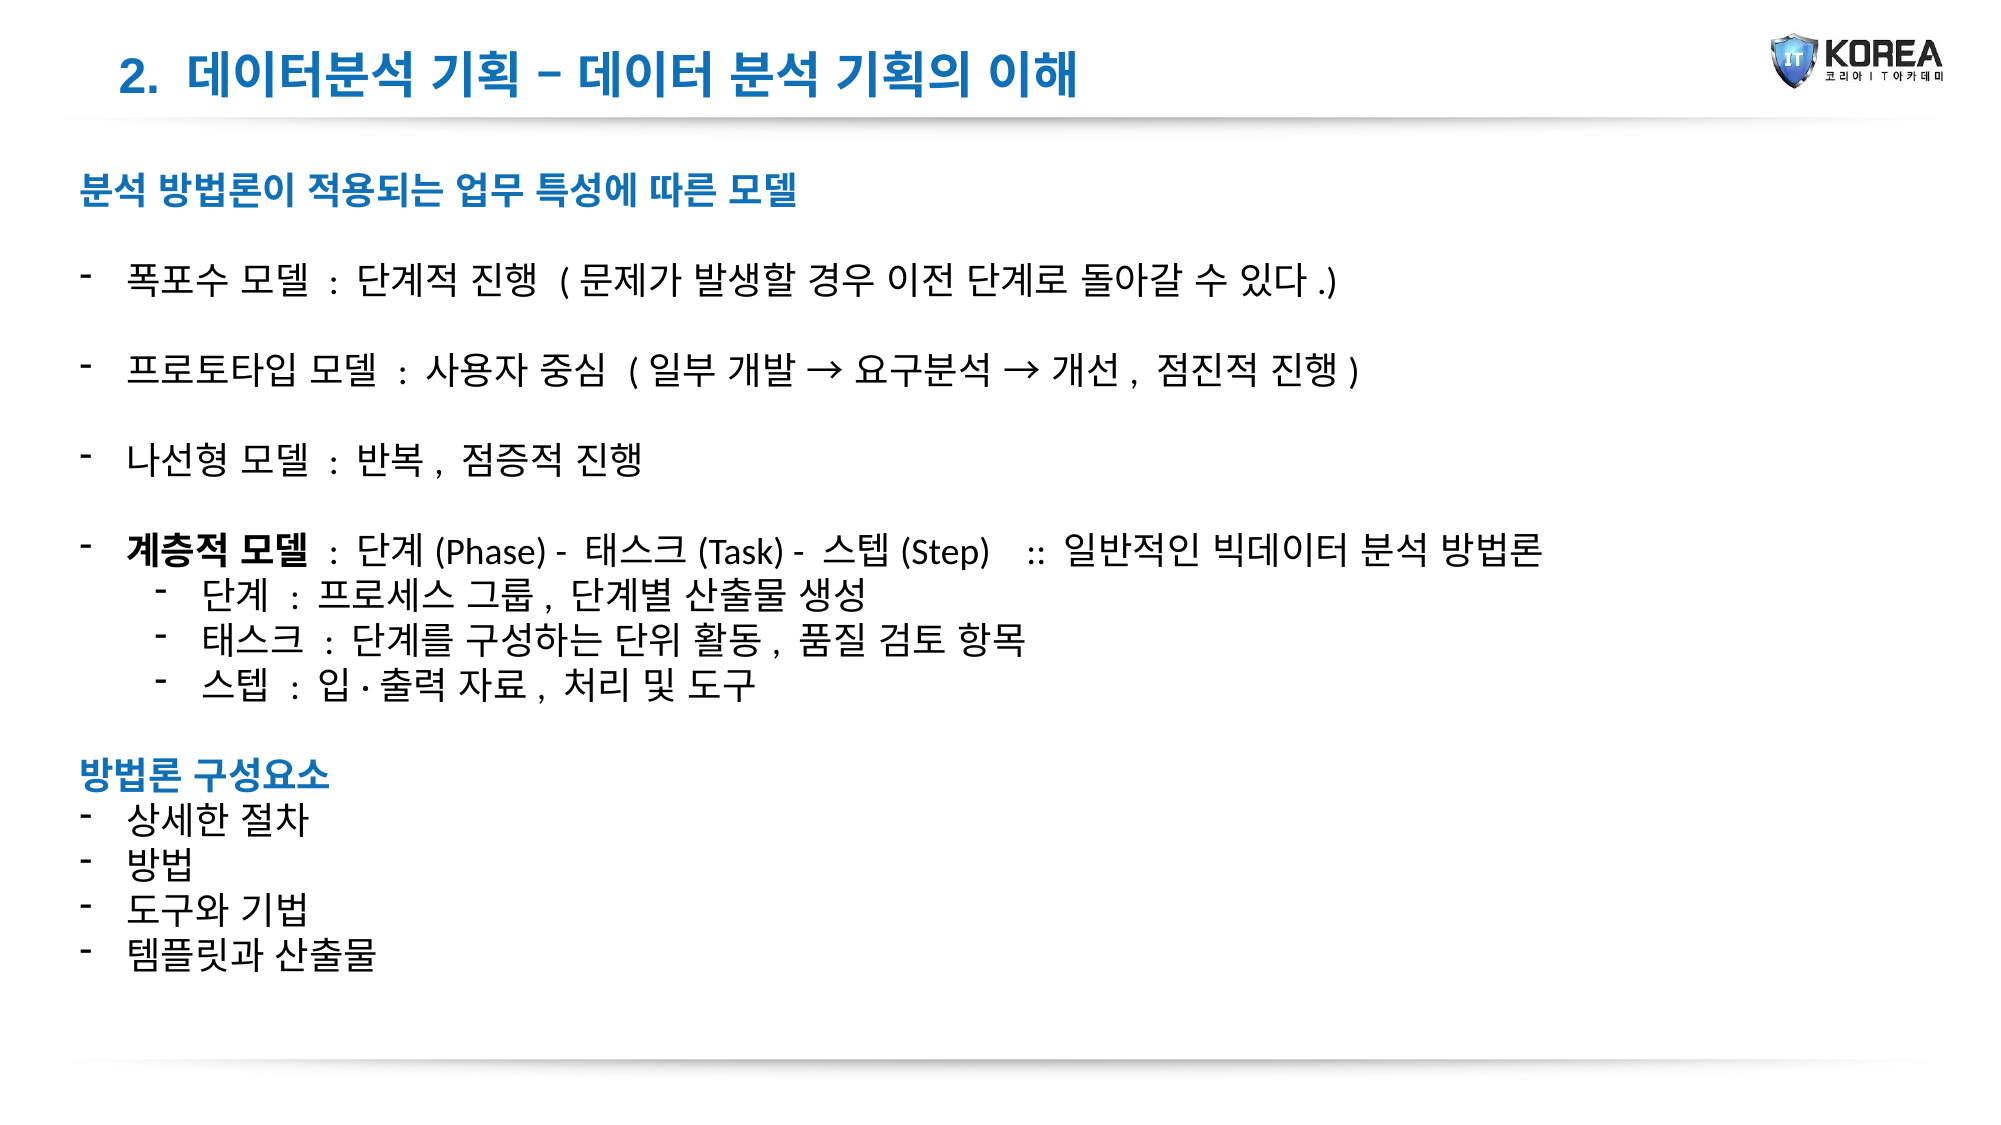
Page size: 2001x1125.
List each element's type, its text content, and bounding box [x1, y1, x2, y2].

text_box 2. 데이터분석 기획 – 데이터 분석 기획의 이해 [0, 12, 1500, 112]
text_box 분석 방법론이 적용되는 업무 특성에 따른 모델 폭포수 모델 : 단계적 진행 (문제가 발생할 경우 이전 단계로 돌아갈 수 있다.) 프로토타입 모델 : 사용자 중심 (일부 개발 → 요구분석 → 개선, 점진적 진행) 나선형 모델 : 반복, 점증적 진행 계층적 모델 : 단계(Phase) - 태스크(Task) - 스텝(Step) :: 일반적인 빅데이터 분석 방법론 단계 : 프로세스 그룹, 단계별 산출물 생성 태스크 : 단계를 구성하는 단위 활동, 품질 검토 항목 스텝 : 입·출력 자료, 처리 및 도구 방법론 구성요소 상세한 절차 방법 도구와 기법 템플릿과 산출물 [64, 159, 1869, 984]
picture [0, 1058, 2001, 1085]
picture [1741, 11, 1984, 109]
picture [0, 116, 2000, 142]
